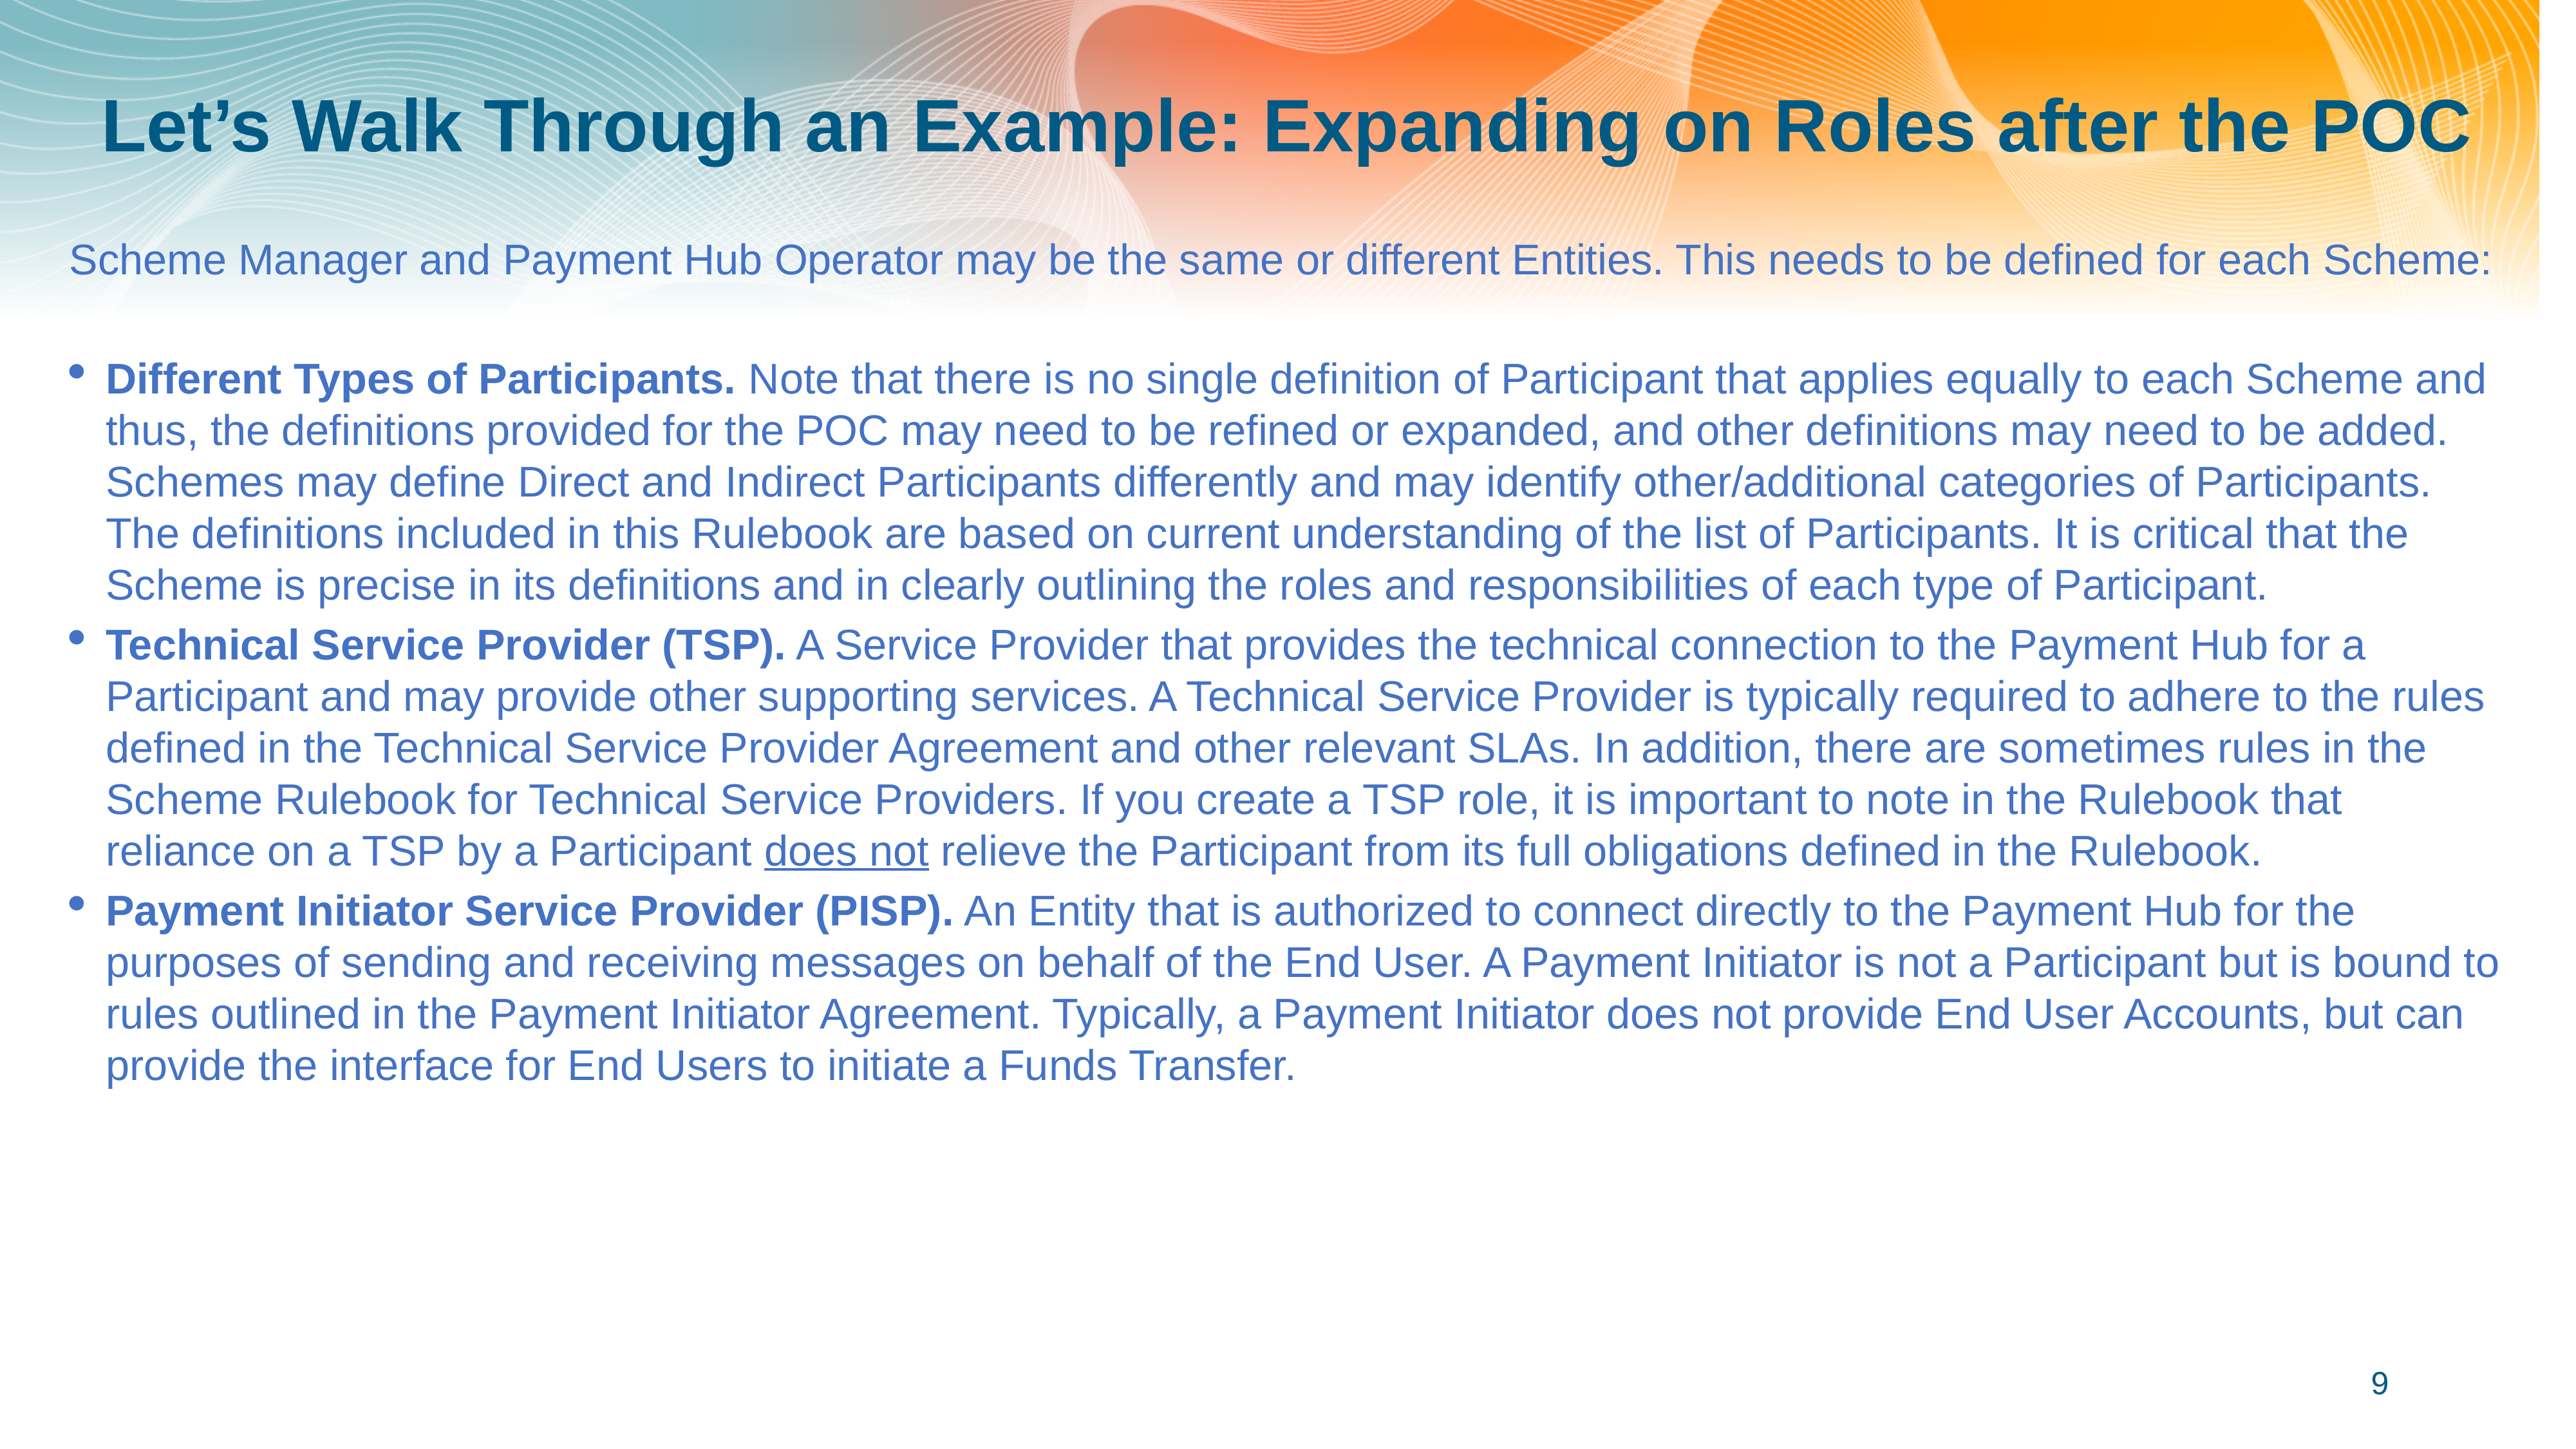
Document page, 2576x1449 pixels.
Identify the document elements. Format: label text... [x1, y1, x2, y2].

picture [0, 0, 2540, 1417]
list Scheme Manager and Payment Hub Operator may be the same or different Entities. This needs to be defined for each Scheme: Different Types of Participants. Note that there is no single definition of Participant that applies equally to each Scheme and thus, the definitions provided for the POC may need to be refined or expanded, and other definitions may need to be added. Schemes may define Direct and Indirect Participants differently and may identify other/additional categories of Participants. The definitions included in this Rulebook are based on current understanding of the list of Participants. It is critical that the Scheme is precise in its definitions and in clearly outlining the roles and responsibilities of each type of Participant. Technical Service Provider (TSP). A Service Provider that provides the technical connection to the Payment Hub for a Participant and may provide other supporting services. A Technical Service Provider is typically required to adhere to the rules defined in the Technical Service Provider Agreement and other relevant SLAs. In addition, there are sometimes rules in the Scheme Rulebook for Technical Service Providers. If you create a TSP role, it is important to note in the Rulebook that reliance on a TSP by a Participant does not relieve the Participant from its full obligations defined in the Rulebook. Payment Initiator Service Provider (PISP). An Entity that is authorized to connect directly to the Payment Hub for the purposes of sending and receiving messages on behalf of the End User. A Payment Initiator is not a Participant but is bound to rules outlined in the Payment Initiator Agreement. Typically, a Payment Initiator does not provide End User Accounts, but can provide the interface for End Users to initiate a Funds Transfer. [60, 226, 2516, 1305]
slide_number 9 [1819, 1343, 2399, 1421]
title Let’s Walk Through an Example: Expanding on Roles after the POC [60, 48, 2516, 207]
